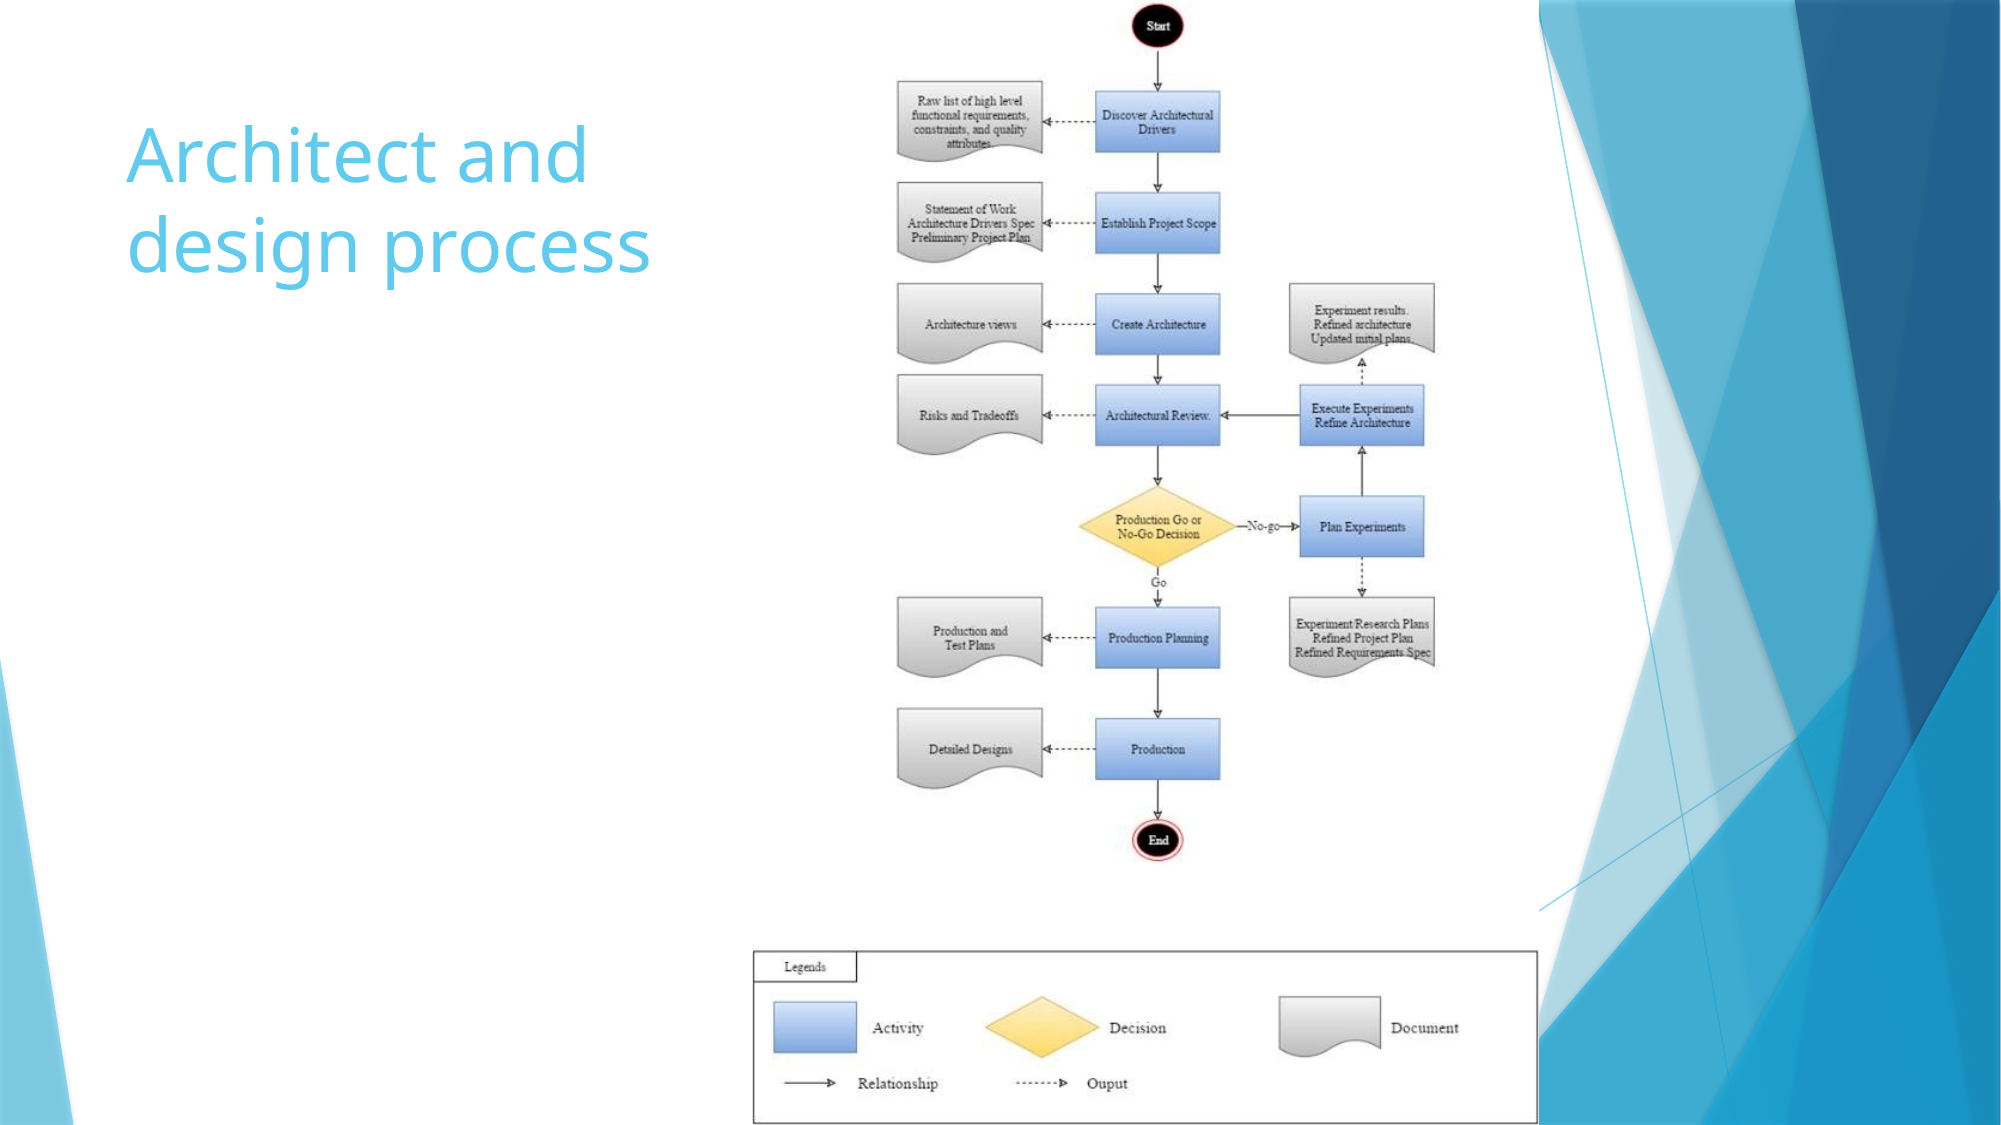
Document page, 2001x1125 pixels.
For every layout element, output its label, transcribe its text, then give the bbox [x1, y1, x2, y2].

title Architect and design process [111, 99, 746, 317]
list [751, 0, 1539, 1125]
